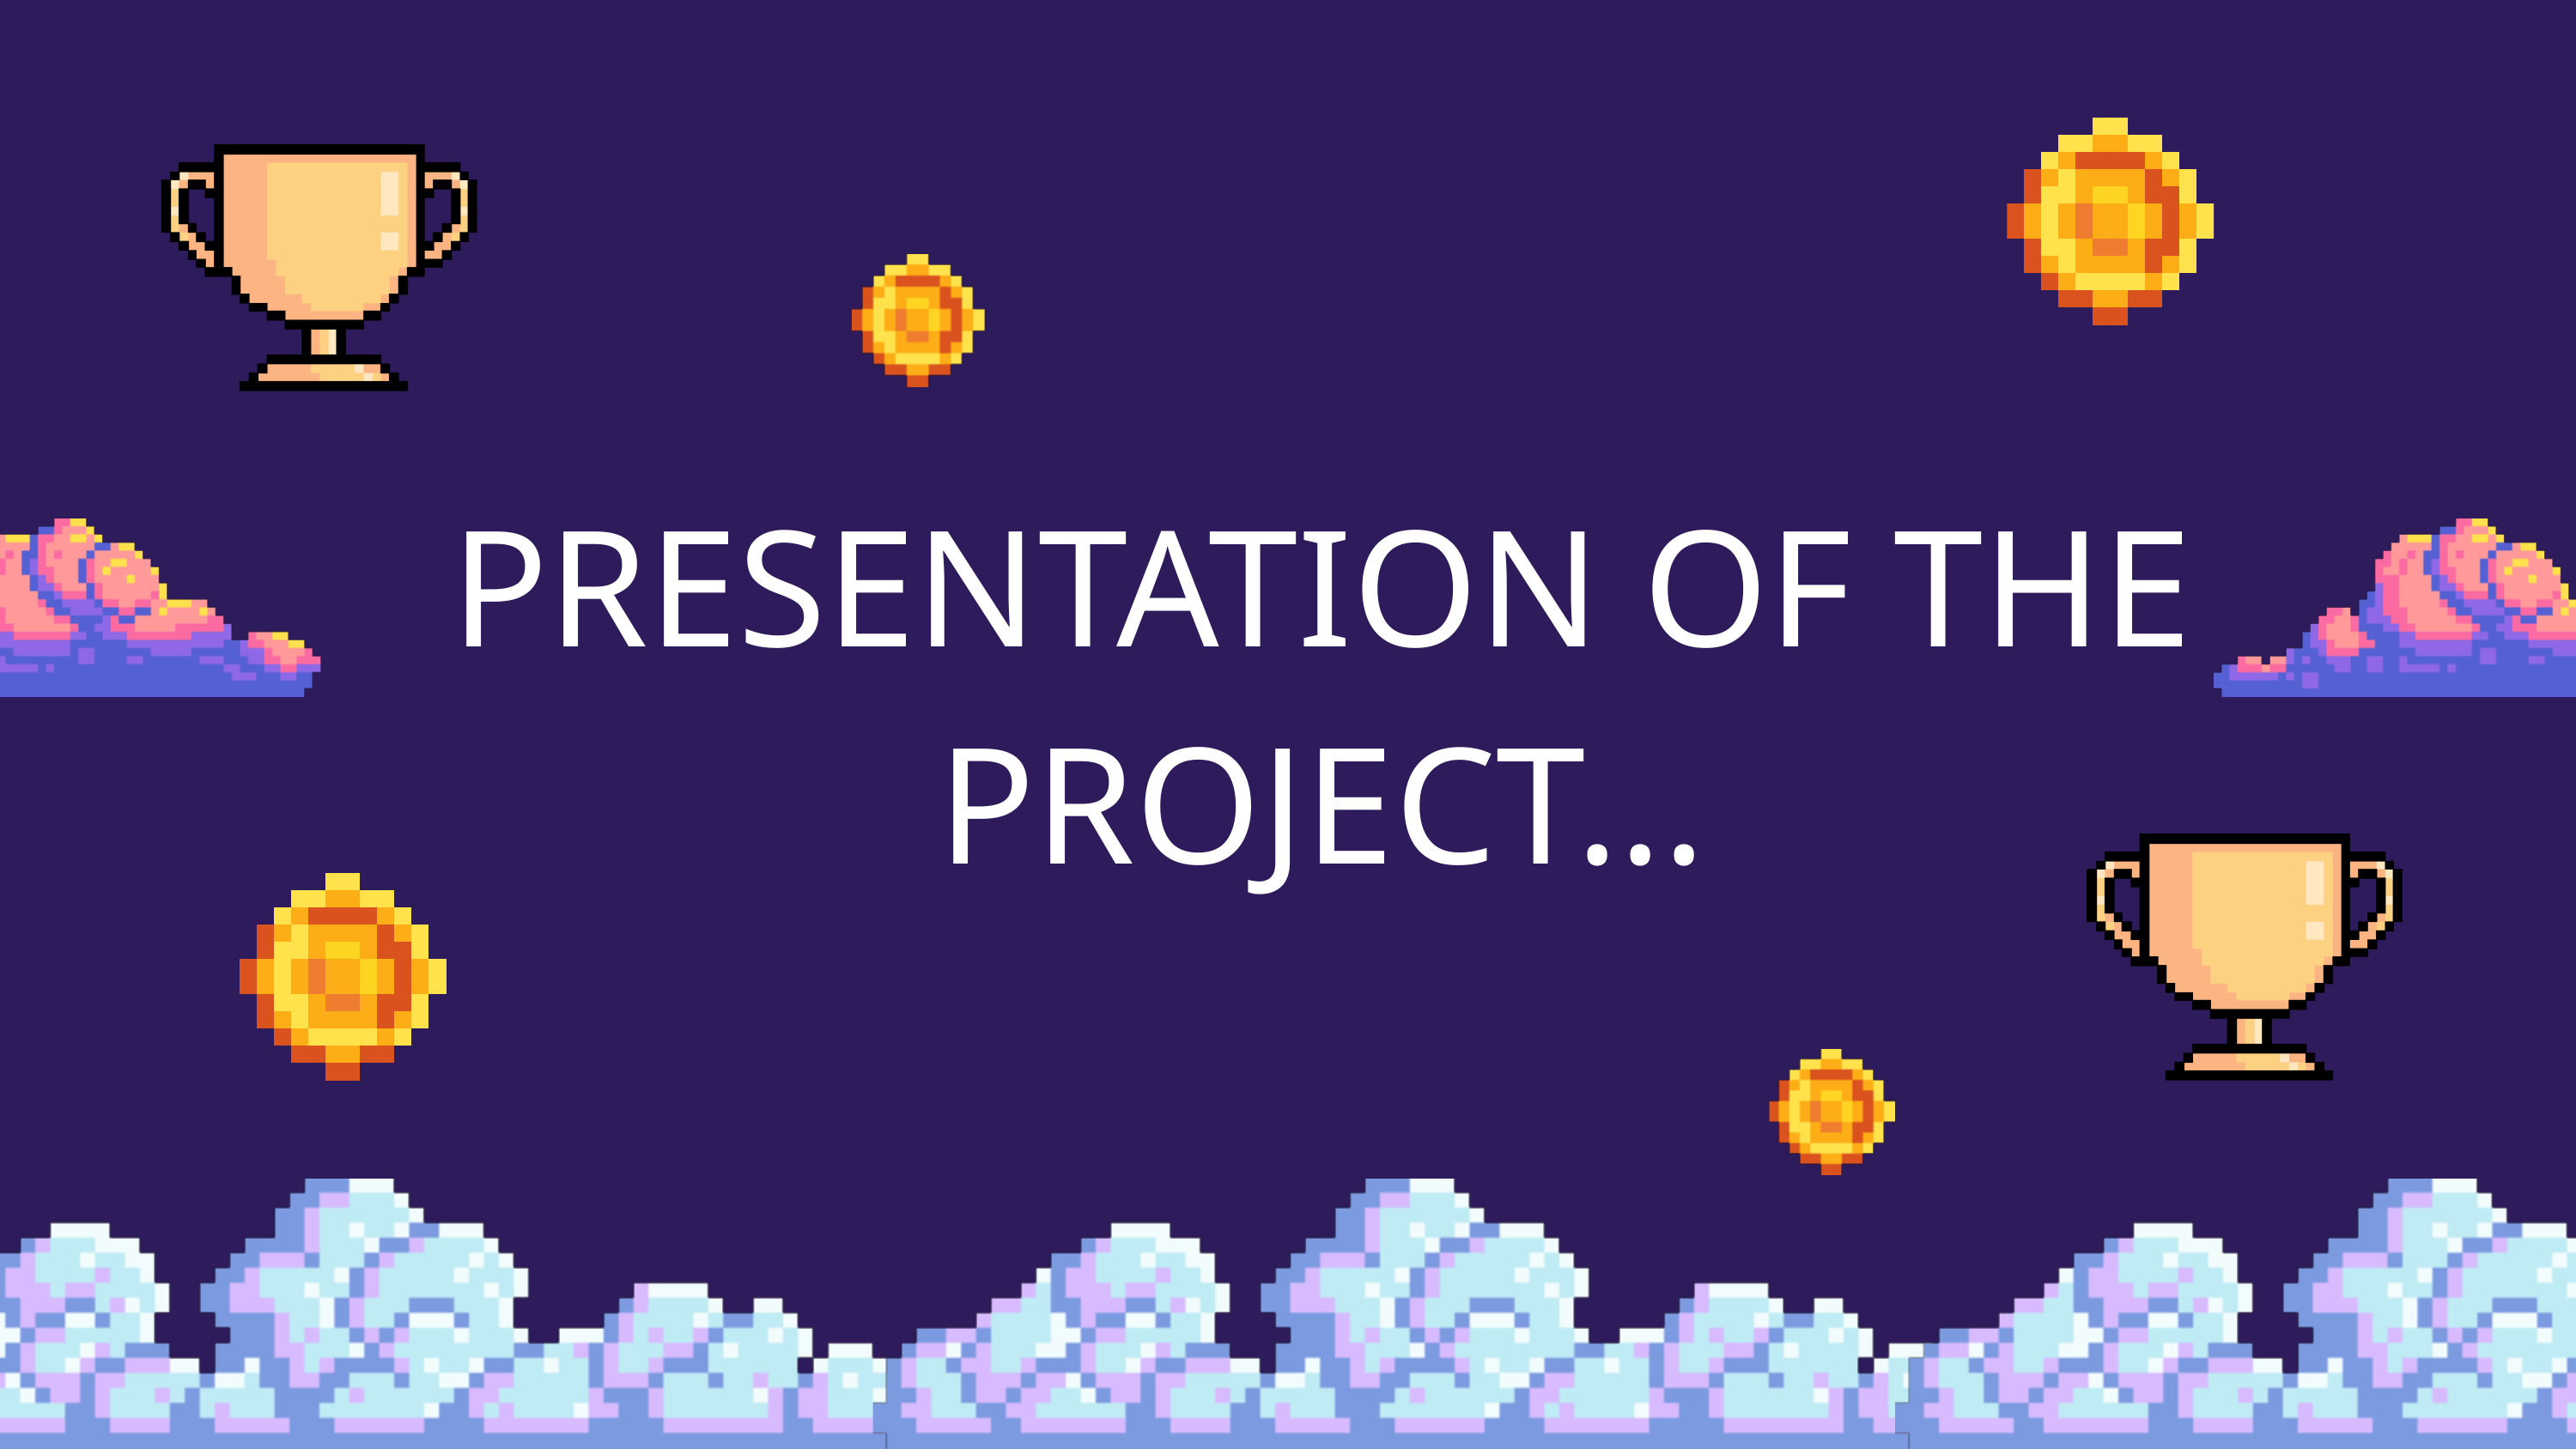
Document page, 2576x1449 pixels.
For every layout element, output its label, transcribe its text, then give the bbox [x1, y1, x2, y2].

text_box [240, 873, 447, 1081]
text_box [852, 254, 985, 387]
text_box [2087, 834, 2403, 1081]
text_box [0, 1179, 872, 1449]
text_box [0, 518, 321, 697]
text_box PRESENTATION OF THE PROJECT... [365, 461, 2279, 897]
text_box [2007, 118, 2215, 325]
text_box [872, 1179, 1895, 1449]
text_box [1895, 1179, 2576, 1449]
text_box [2214, 518, 2576, 697]
text_box [161, 144, 477, 391]
text_box [1769, 1049, 1896, 1175]
